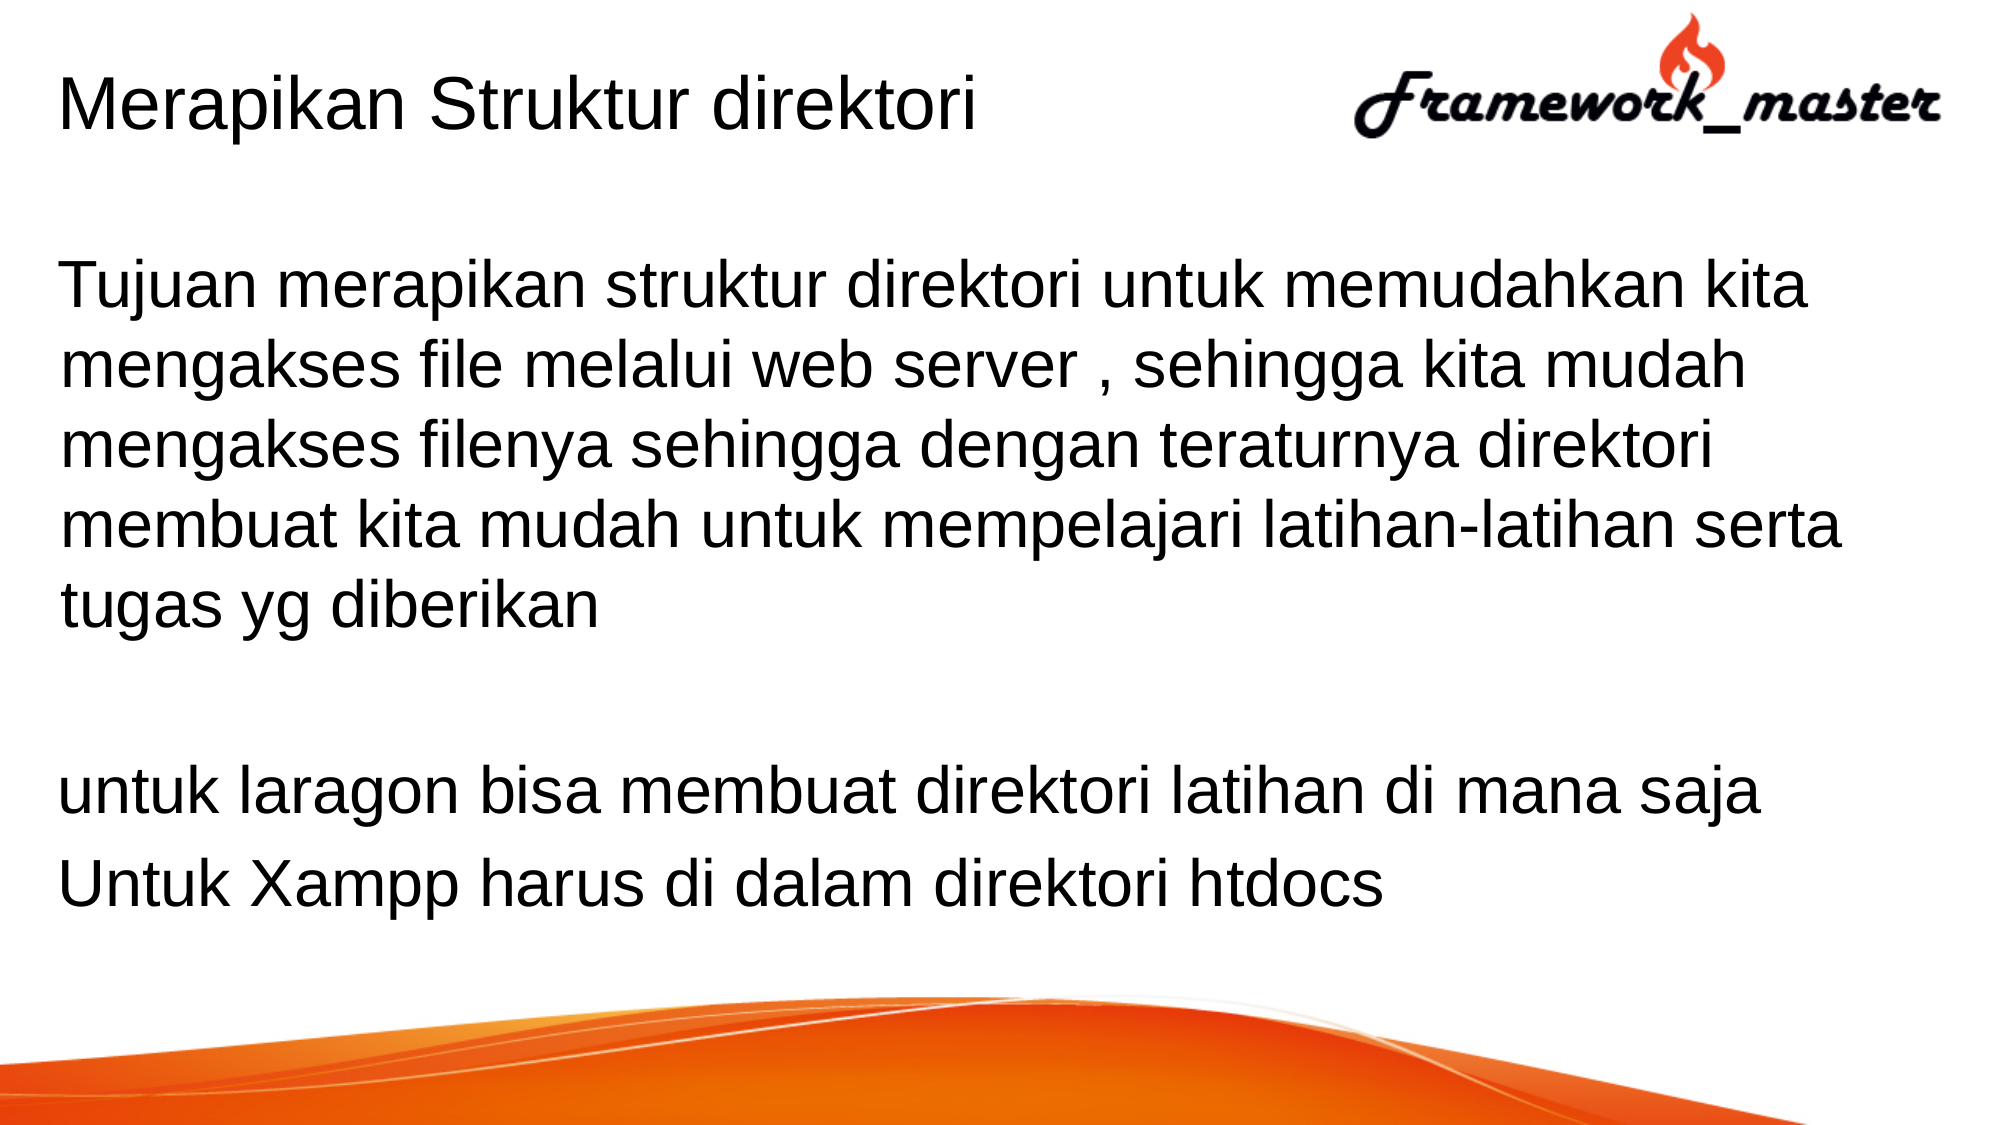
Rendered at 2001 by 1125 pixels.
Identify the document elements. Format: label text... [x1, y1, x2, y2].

picture [0, 0, 2000, 1125]
title Merapikan Struktur direktori [42, 51, 1166, 149]
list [1350, 10, 1949, 148]
text_box Tujuan merapikan struktur direktori untuk memudahkan kita mengakses file melalui web server , sehingga kita mudah mengakses filenya sehingga dengan teraturnya direktori membuat kita mudah untuk mempelajari latihan-latihan serta tugas yg diberikan untuk laragon bisa membuat direktori latihan di mana saja Untuk Xampp harus di dalam direktori htdocs [42, 233, 1970, 1021]
